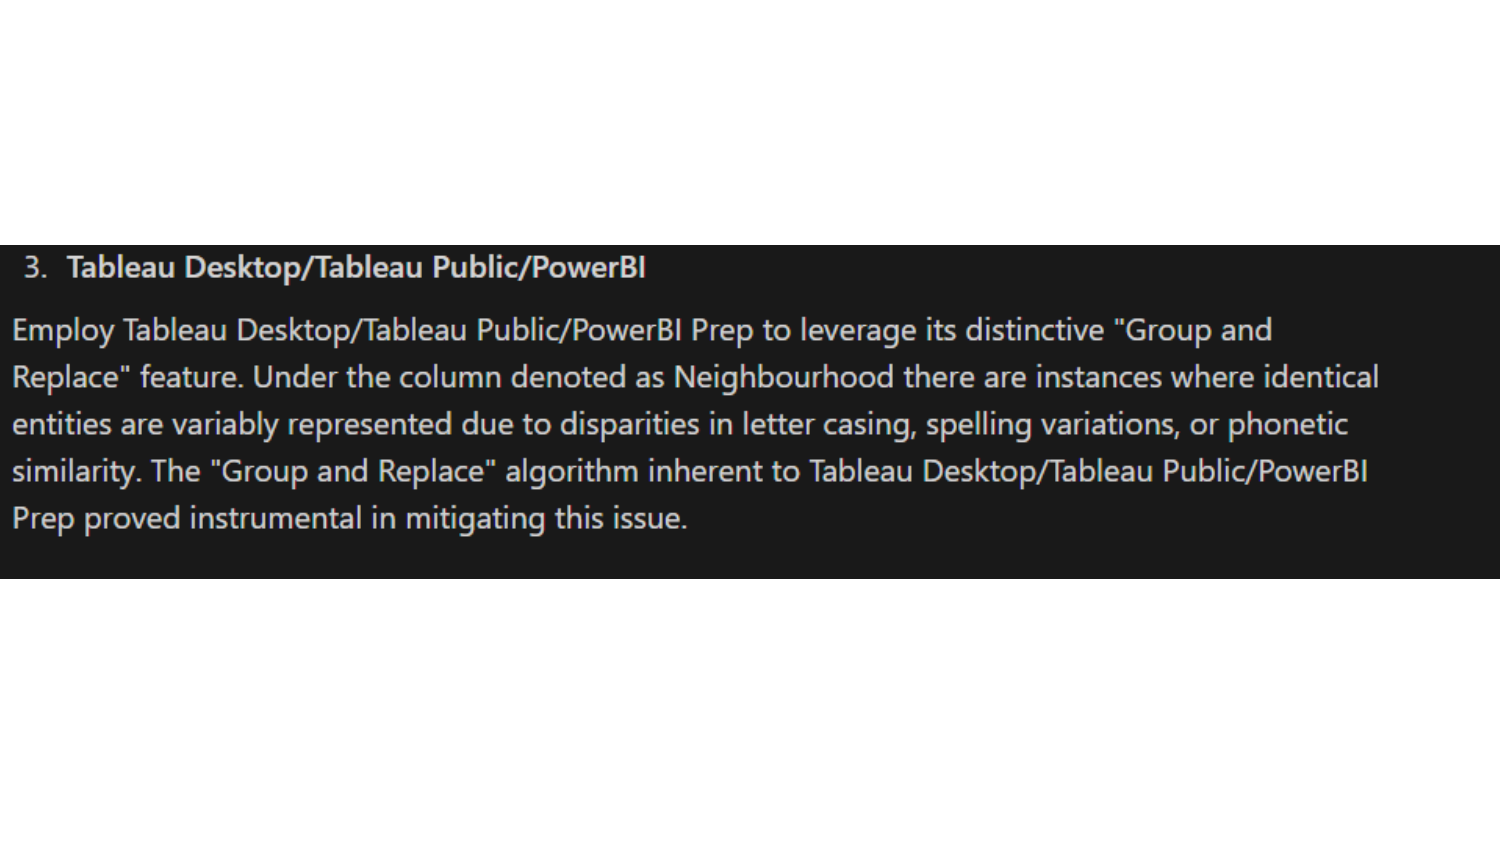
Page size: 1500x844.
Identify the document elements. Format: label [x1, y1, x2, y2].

picture [0, 245, 1500, 579]
